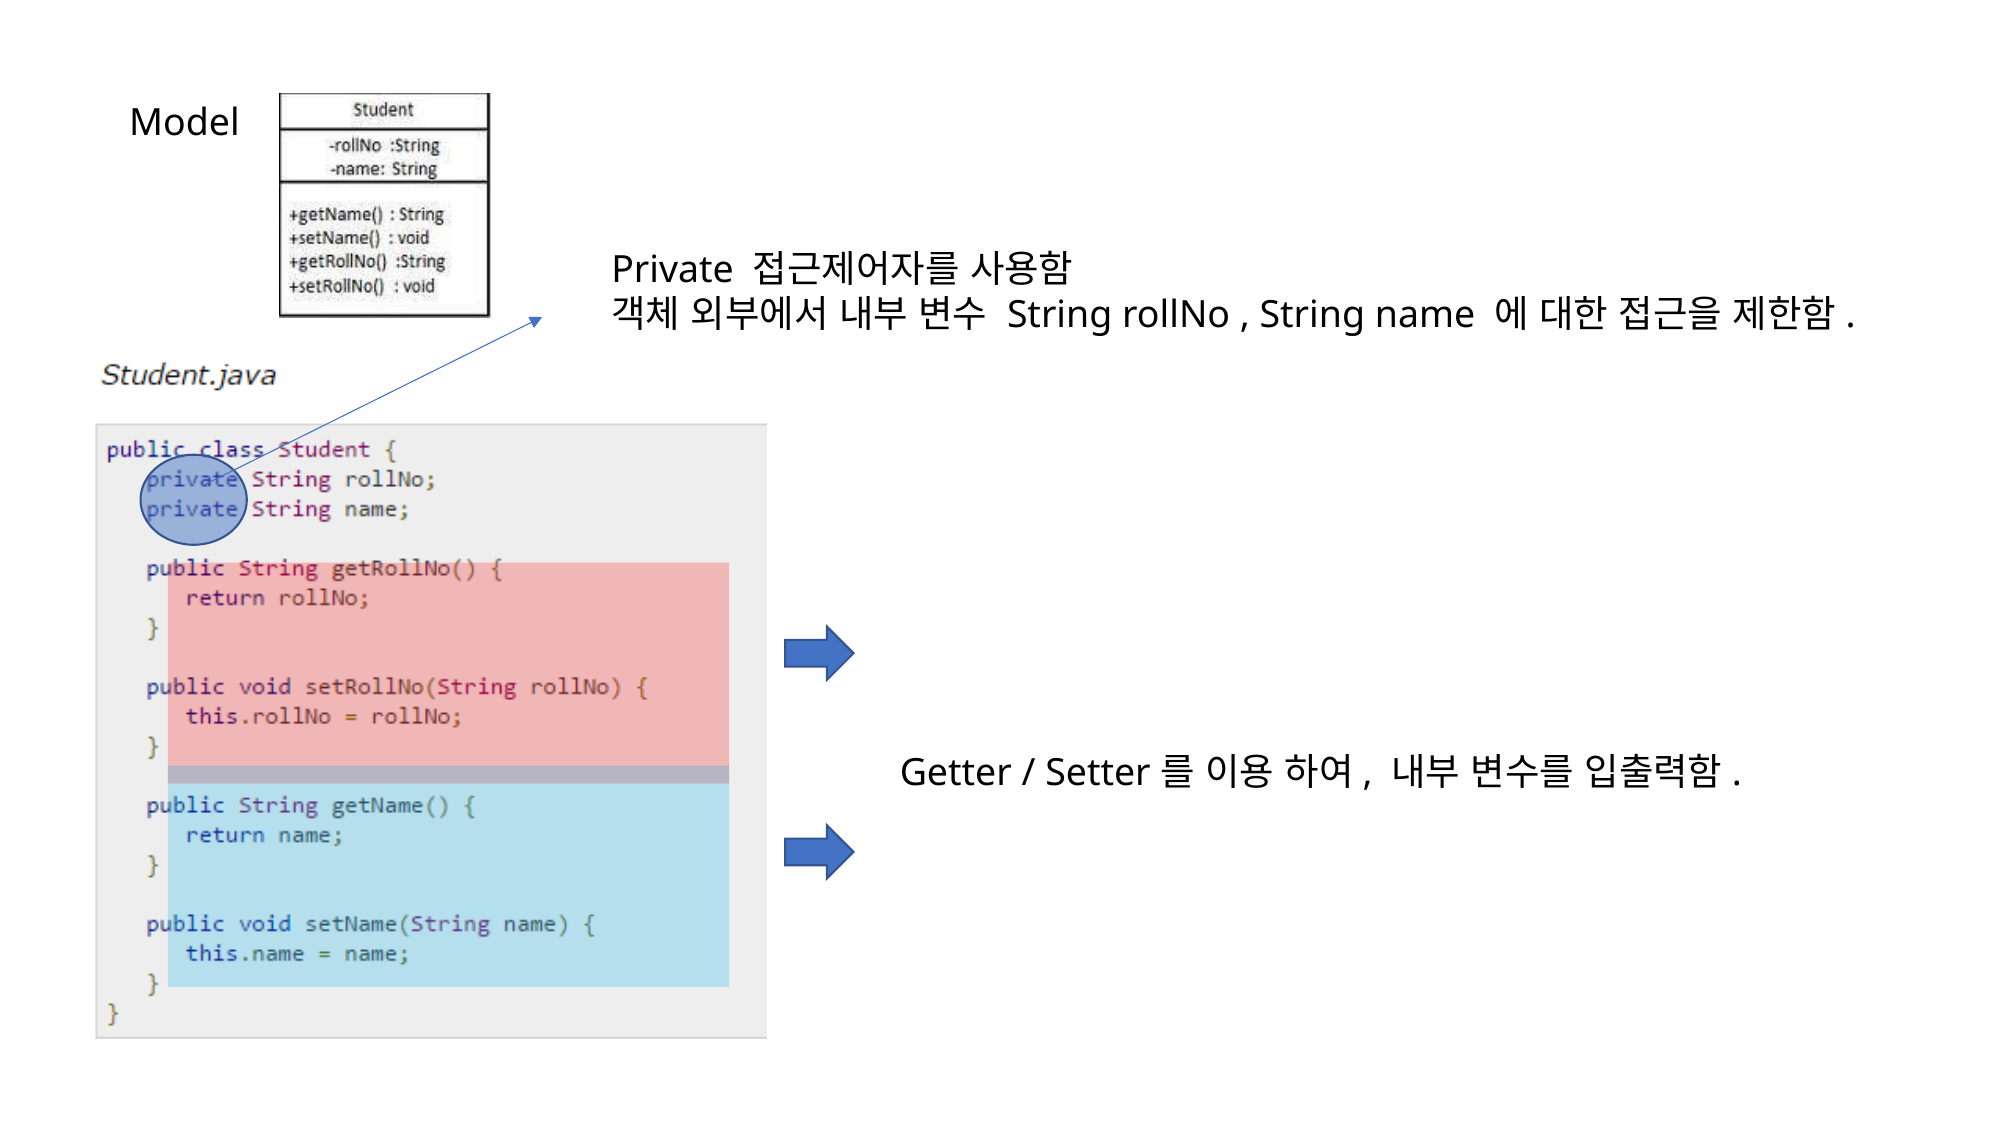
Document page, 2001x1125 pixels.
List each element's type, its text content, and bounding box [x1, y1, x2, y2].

picture [94, 361, 767, 1039]
picture [279, 93, 492, 318]
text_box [201, 316, 543, 486]
text_box Getter / Setter를 이용 하여, 내부 변수를 입출력함. [885, 740, 1768, 801]
text_box Model [114, 90, 265, 151]
text_box [784, 624, 855, 683]
text_box Private 접근제어자를 사용함 객체 외부에서 내부 변수 String rollNo , String name 에 대한 접근을 제한함. [596, 237, 1871, 343]
text_box [784, 822, 855, 882]
